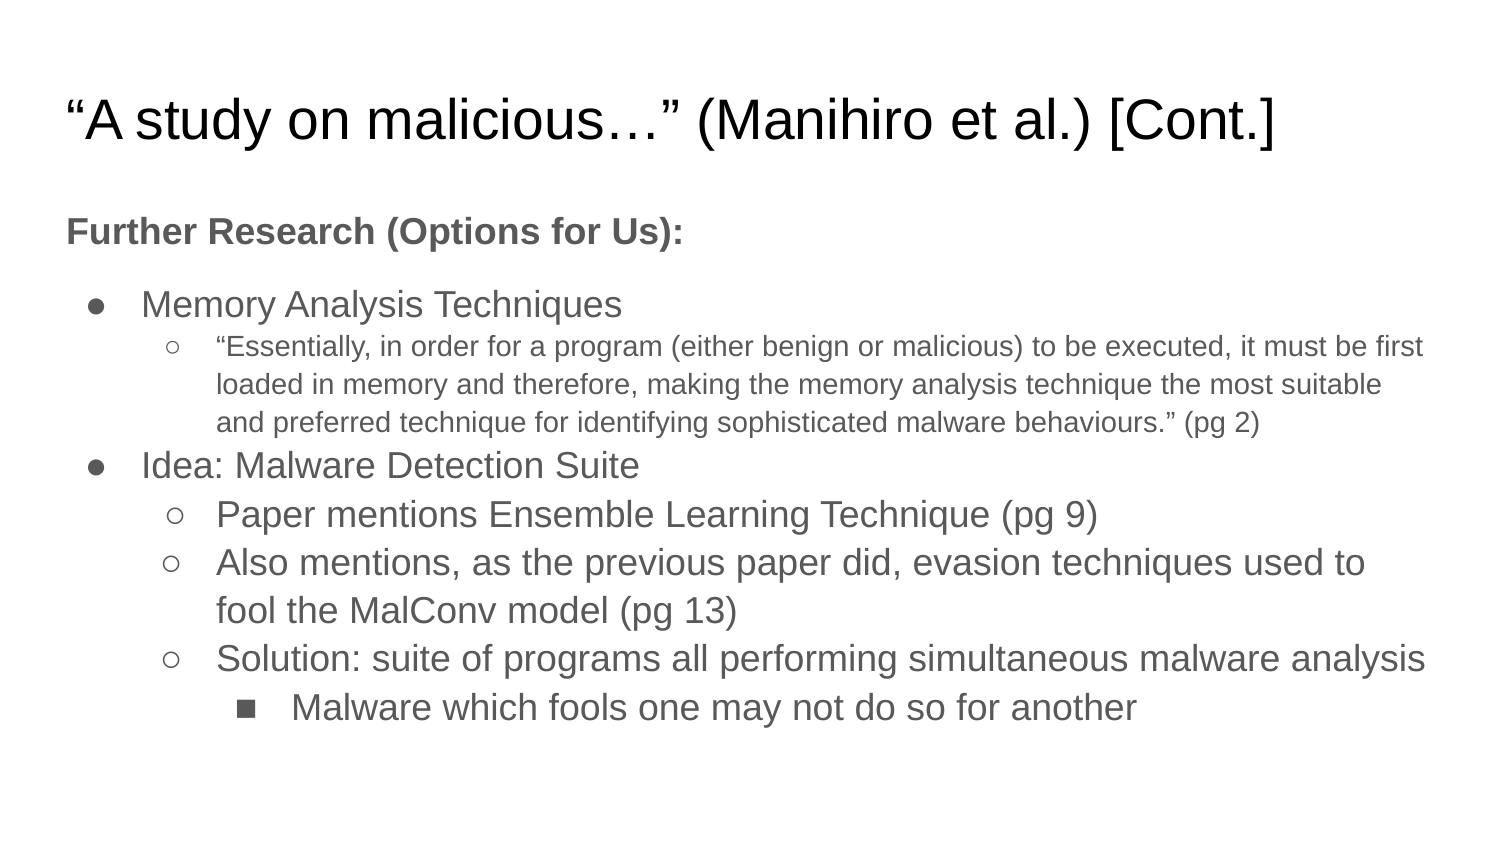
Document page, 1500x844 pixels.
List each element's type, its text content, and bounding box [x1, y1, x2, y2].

list Further Research (Options for Us): Memory Analysis Techniques “Essentially, in order for a program (either benign or malicious) to be executed, it must be first loaded in memory and therefore, making the memory analysis technique the most suitable and preferred technique for identifying sophisticated malware behaviours.” (pg 2) Idea: Malware Detection Suite Paper mentions Ensemble Learning Technique (pg 9) Also mentions, as the previous paper did, evasion techniques used to fool the MalConv model (pg 13) Solution: suite of programs all performing simultaneous malware analysis Malware which fools one may not do so for another [51, 189, 1449, 750]
title “A study on malicious…” (Manihiro et al.) [Cont.] [51, 72, 1449, 167]
